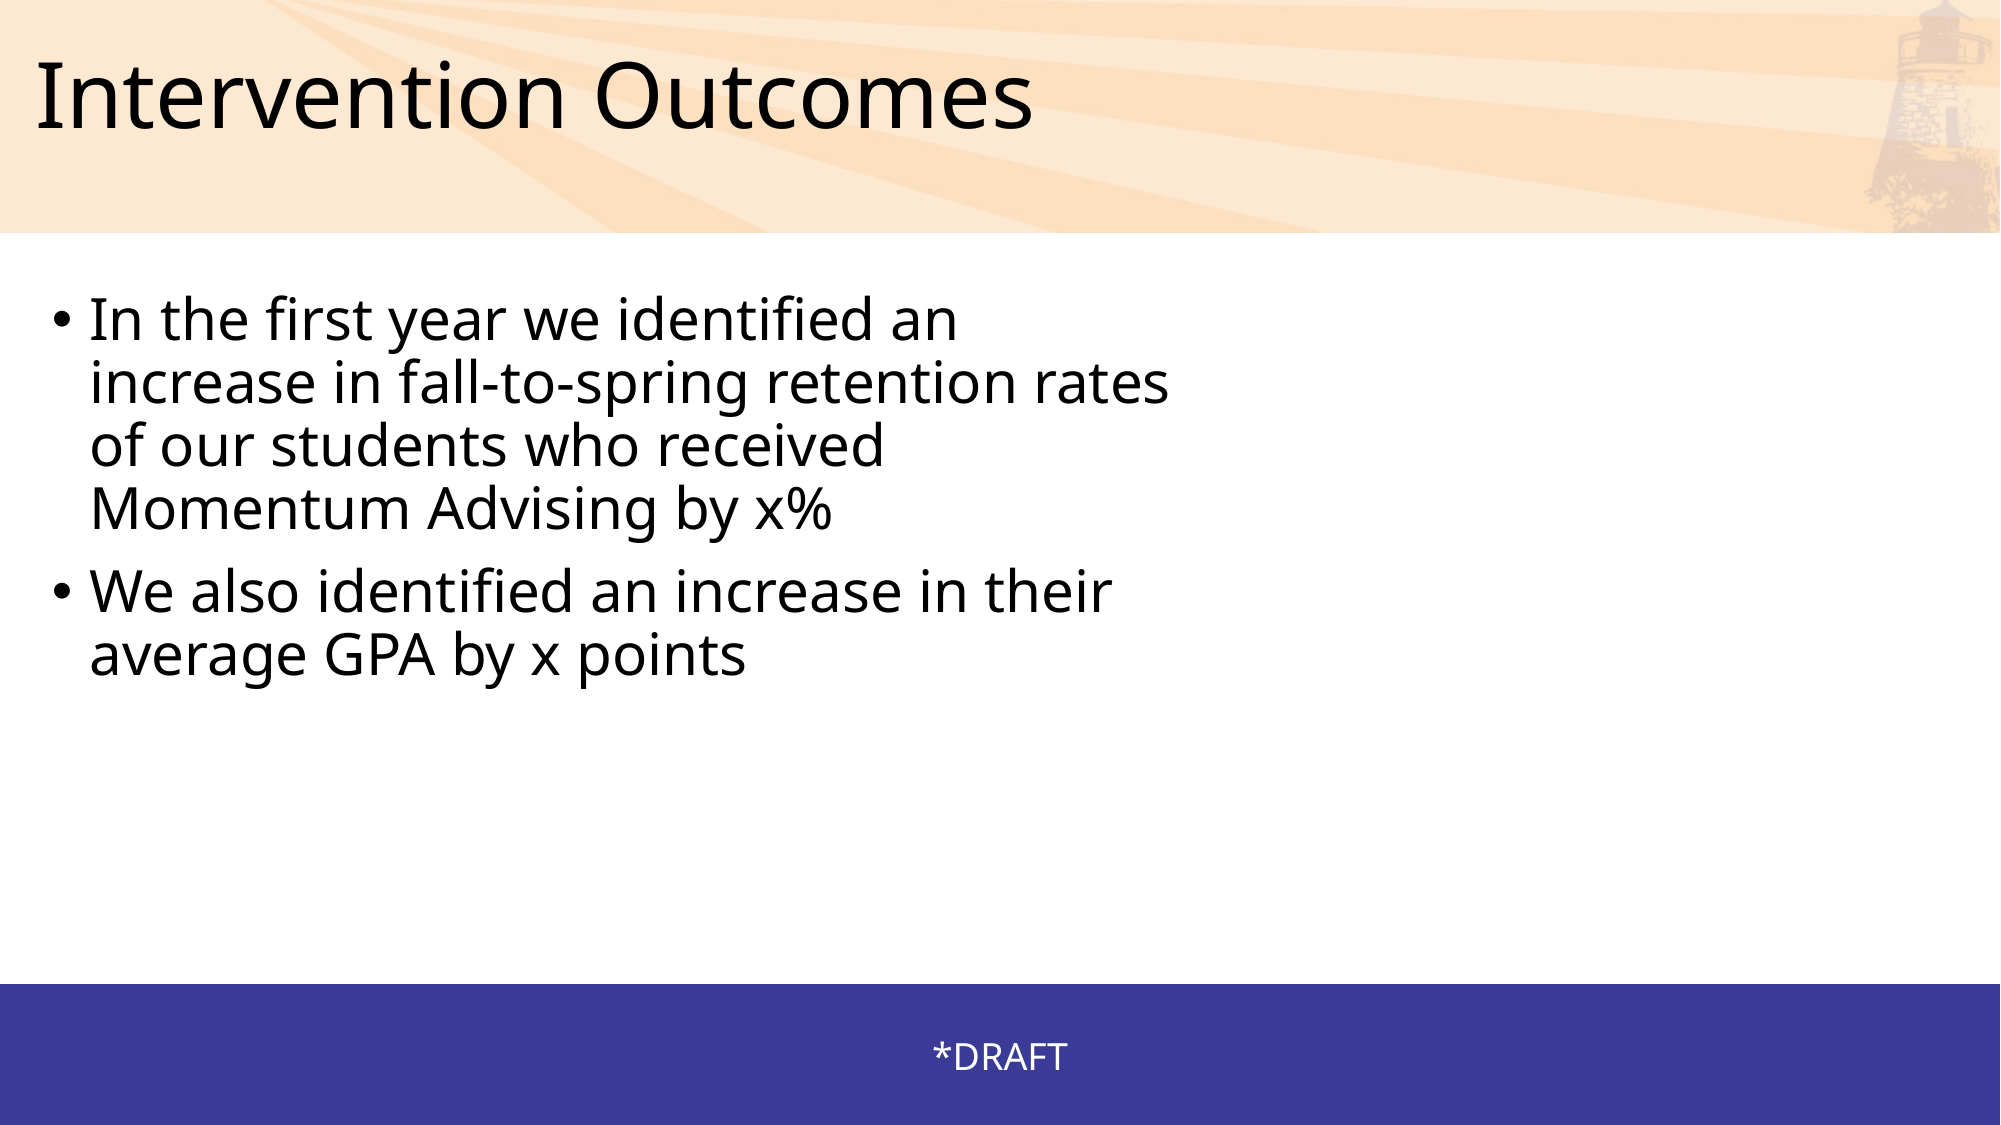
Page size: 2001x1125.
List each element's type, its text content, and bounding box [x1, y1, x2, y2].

picture [0, 0, 2000, 233]
text_box *DRAFT [0, 984, 2000, 1125]
text_box In the first year we identified an increase in fall-to-spring retention rates of our students who received Momentum Advising by x% We also identified an increase in their average GPA by x points [36, 282, 1195, 986]
